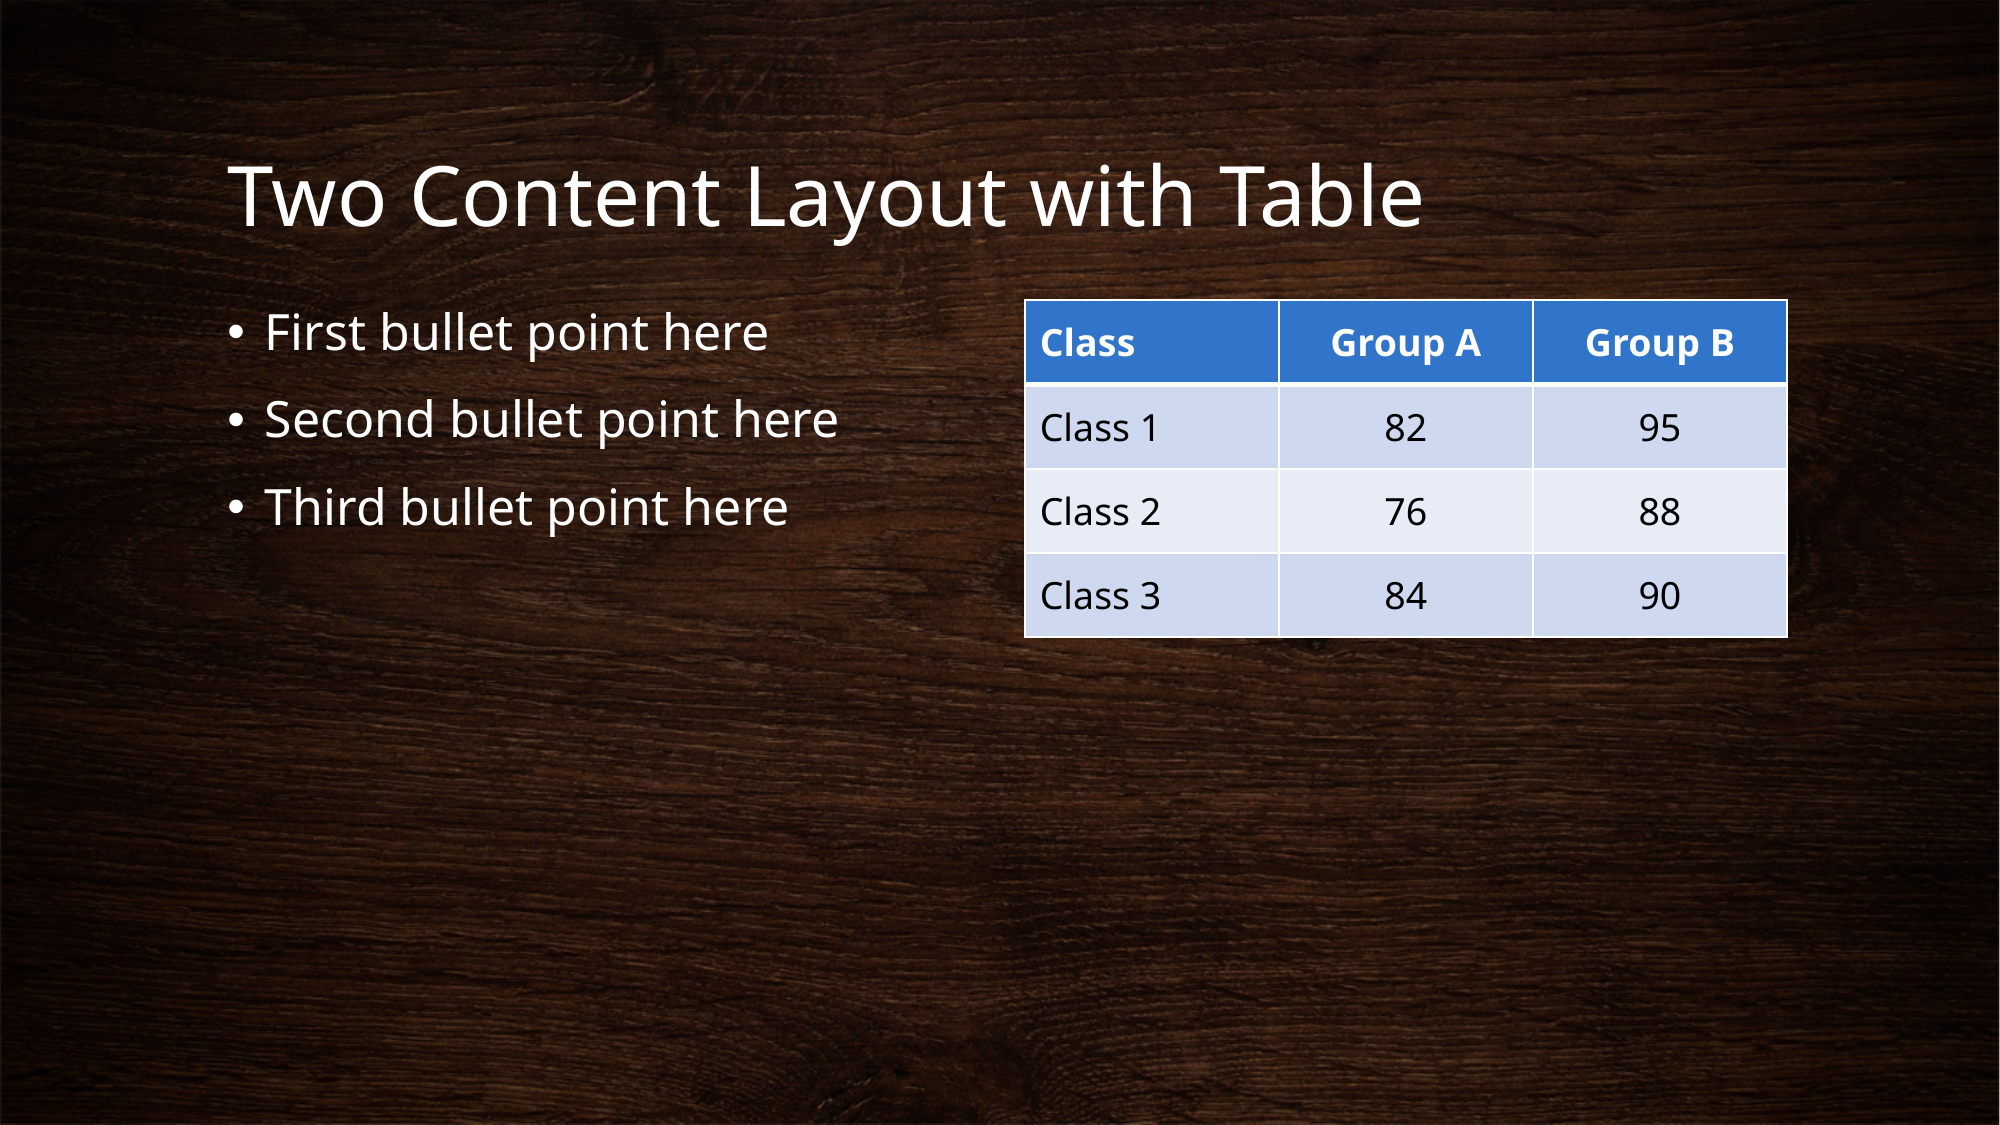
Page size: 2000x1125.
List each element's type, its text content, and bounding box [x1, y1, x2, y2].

table_cell Class 1 [1026, 387, 1278, 468]
table_cell 76 [1280, 470, 1532, 552]
table_header Class [1026, 301, 1278, 382]
table_header Group B [1534, 301, 1786, 382]
title Two Content Layout with Table [212, 62, 1788, 250]
table_header Group A [1280, 301, 1532, 382]
table_cell 88 [1534, 470, 1786, 552]
table_cell 95 [1534, 387, 1786, 468]
list First bullet point here Second bullet point here Third bullet point here [212, 299, 975, 1013]
table_cell 82 [1280, 387, 1532, 468]
table_cell Class 3 [1026, 554, 1278, 636]
table_cell Class 2 [1026, 470, 1278, 552]
picture [0, 0, 2000, 1125]
table_cell 90 [1534, 554, 1786, 636]
table_cell 84 [1280, 554, 1532, 636]
